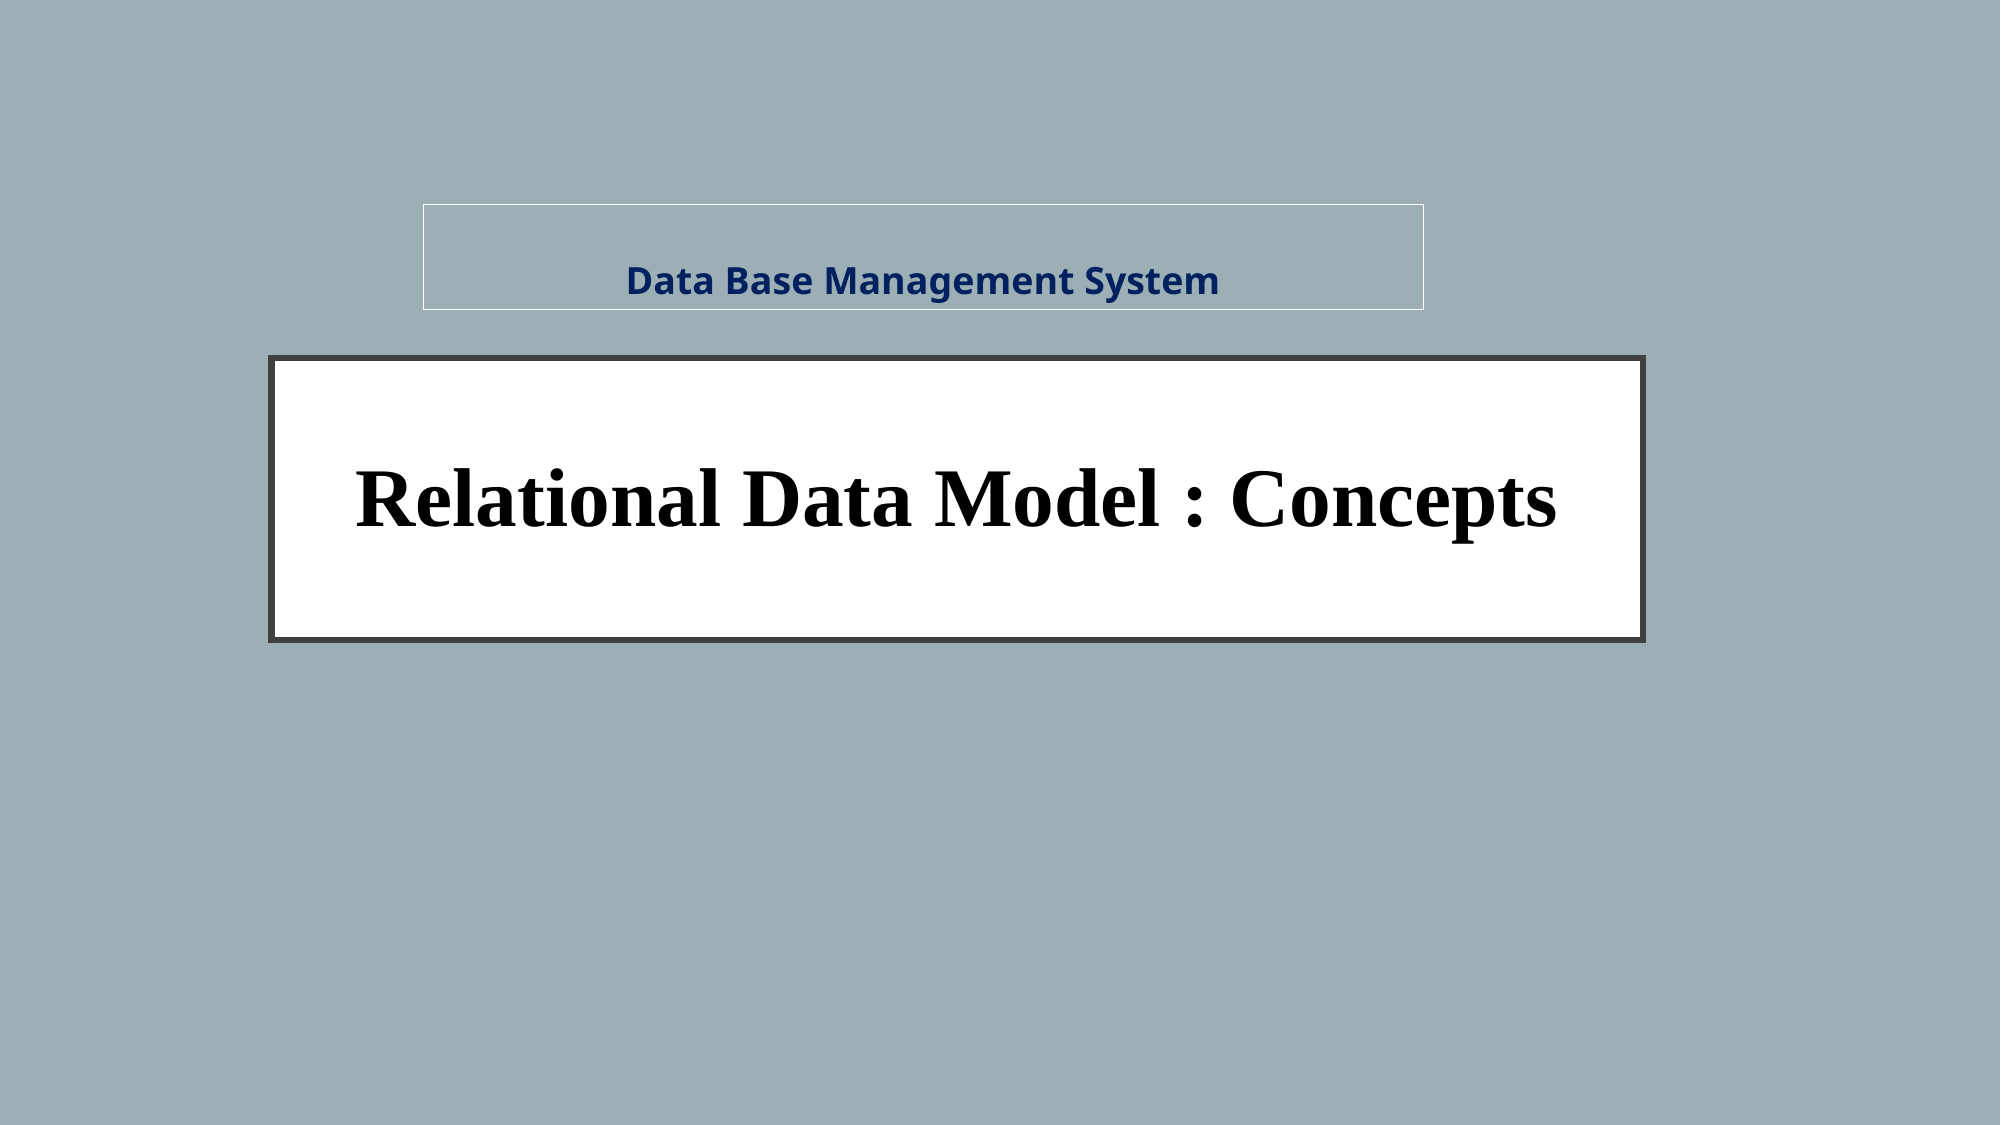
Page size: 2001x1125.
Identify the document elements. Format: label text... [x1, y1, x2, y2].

text_box Data Base Management System [423, 204, 1424, 310]
title Relational Data Model : Concepts [268, 355, 1646, 643]
